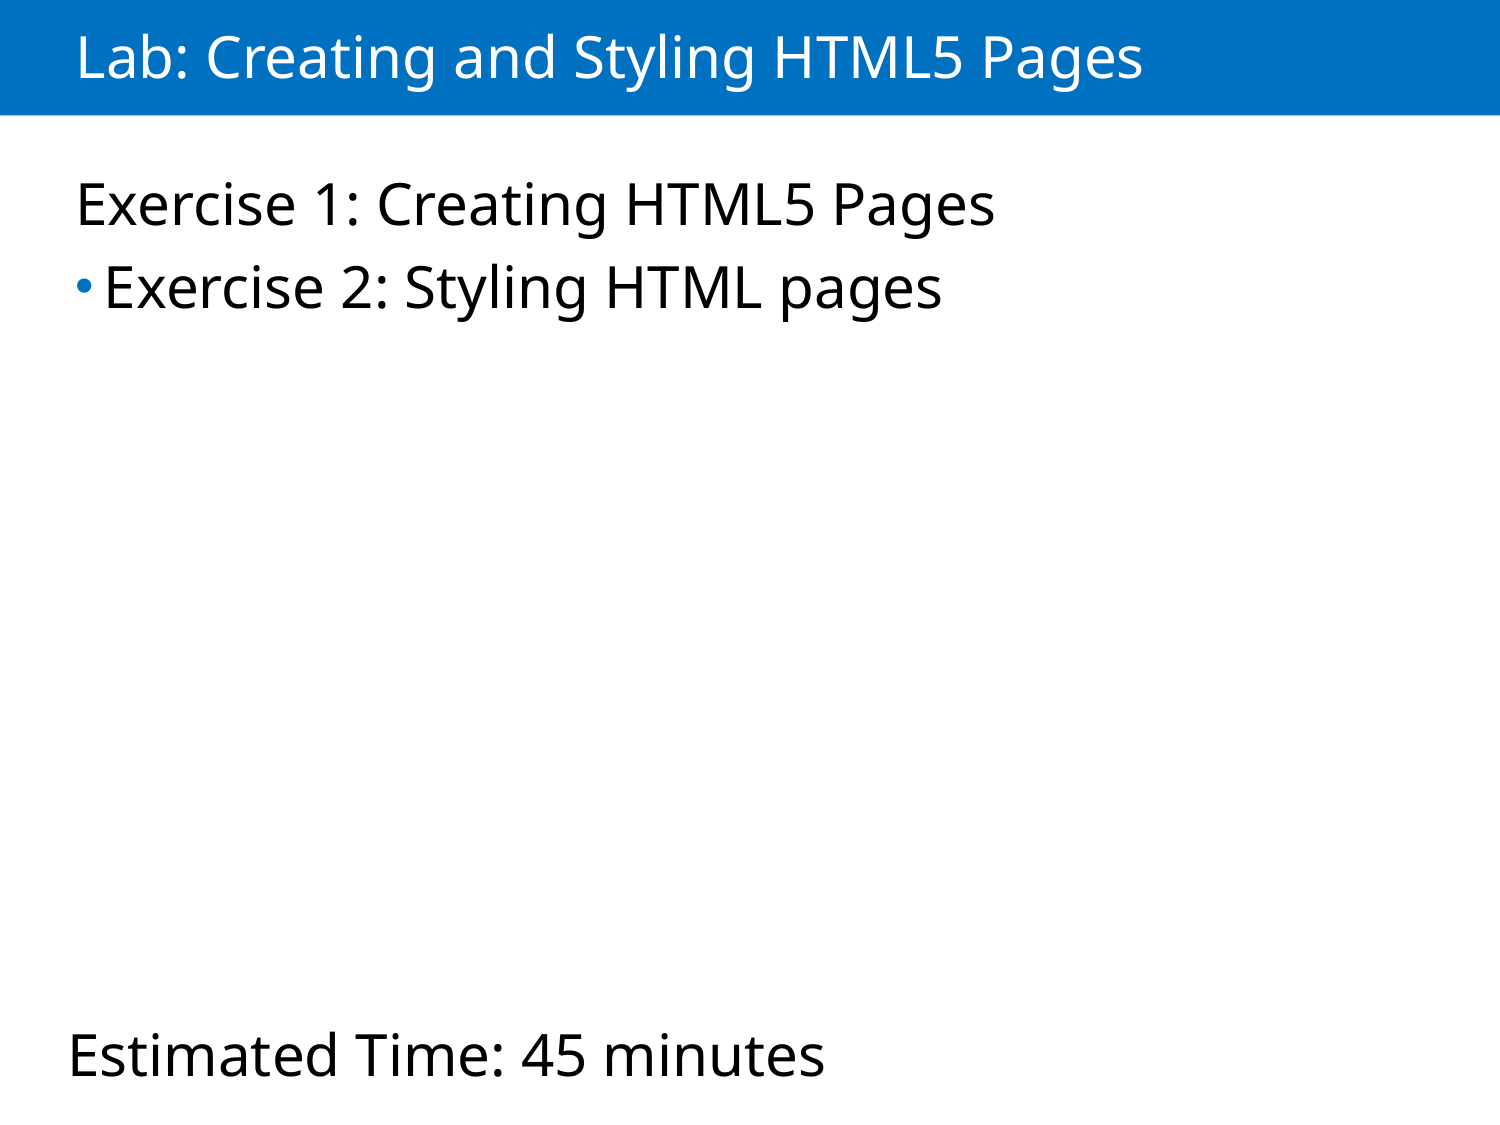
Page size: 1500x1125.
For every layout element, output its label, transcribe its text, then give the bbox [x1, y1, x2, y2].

text_box Estimated Time: 45 minutes [52, 1011, 841, 1096]
title Lab: Creating and Styling HTML5 Pages [75, 0, 1351, 122]
list Exercise 1: Creating HTML5 Pages Exercise 2: Styling HTML pages [74, 167, 1408, 1013]
